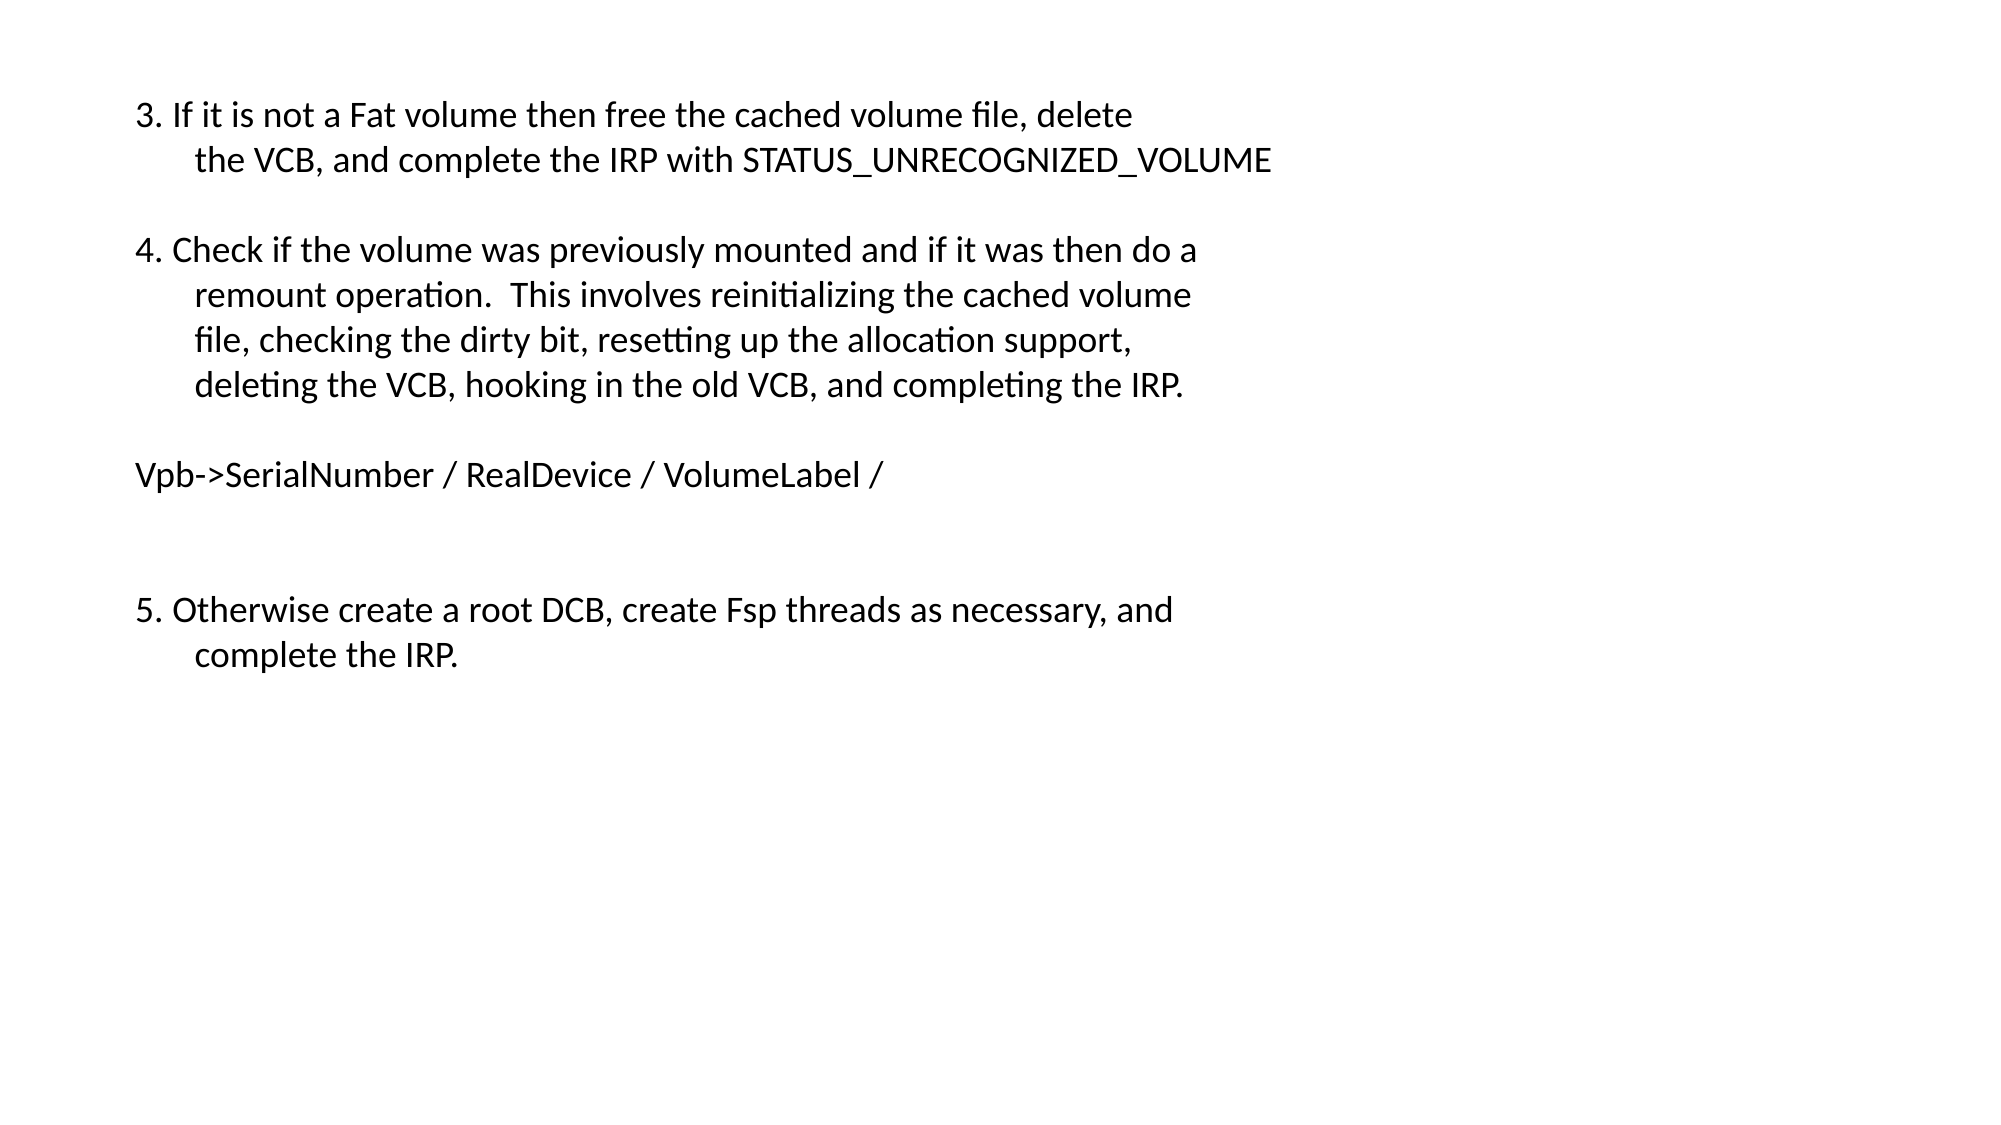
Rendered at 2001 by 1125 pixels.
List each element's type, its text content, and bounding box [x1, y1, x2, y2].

text_box 3. If it is not a Fat volume then free the cached volume file, delete the VCB, and complete the IRP with STATUS_UNRECOGNIZED_VOLUME 4. Check if the volume was previously mounted and if it was then do a remount operation. This involves reinitializing the cached volume file, checking the dirty bit, resetting up the allocation support, deleting the VCB, hooking in the old VCB, and completing the IRP. Vpb->SerialNumber / RealDevice / VolumeLabel / 5. Otherwise create a root DCB, create Fsp threads as necessary, and complete the IRP. [120, 82, 1601, 728]
